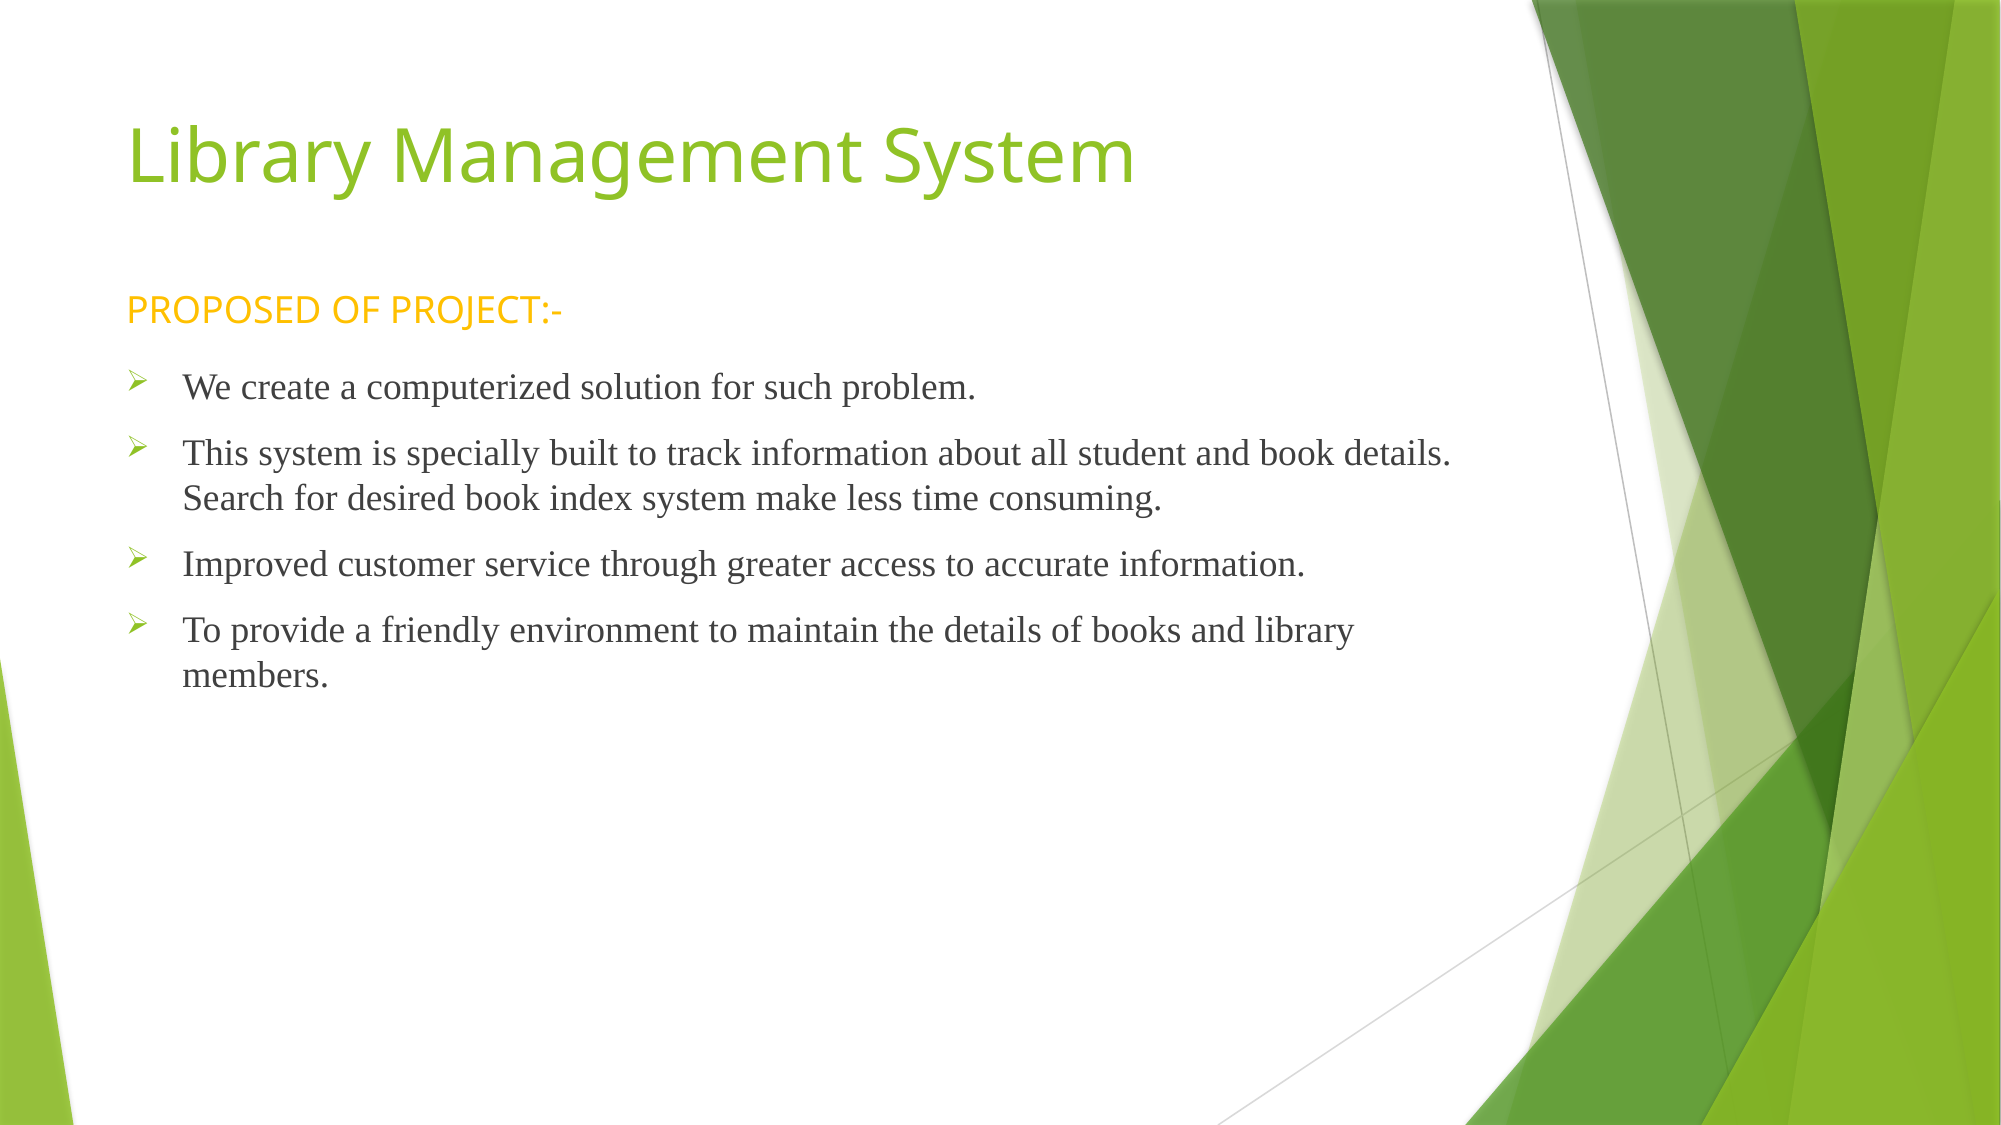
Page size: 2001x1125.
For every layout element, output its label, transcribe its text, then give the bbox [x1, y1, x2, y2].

list We create a computerized solution for such problem. This system is specially built to track information about all student and book details. Search for desired book index system make less time consuming. Improved customer service through greater access to accurate information. To provide a friendly environment to maintain the details of books and library members. [111, 354, 1522, 992]
text_box PROPOSED OF PROJECT:- [111, 278, 583, 355]
title Library Management System [111, 99, 1522, 317]
